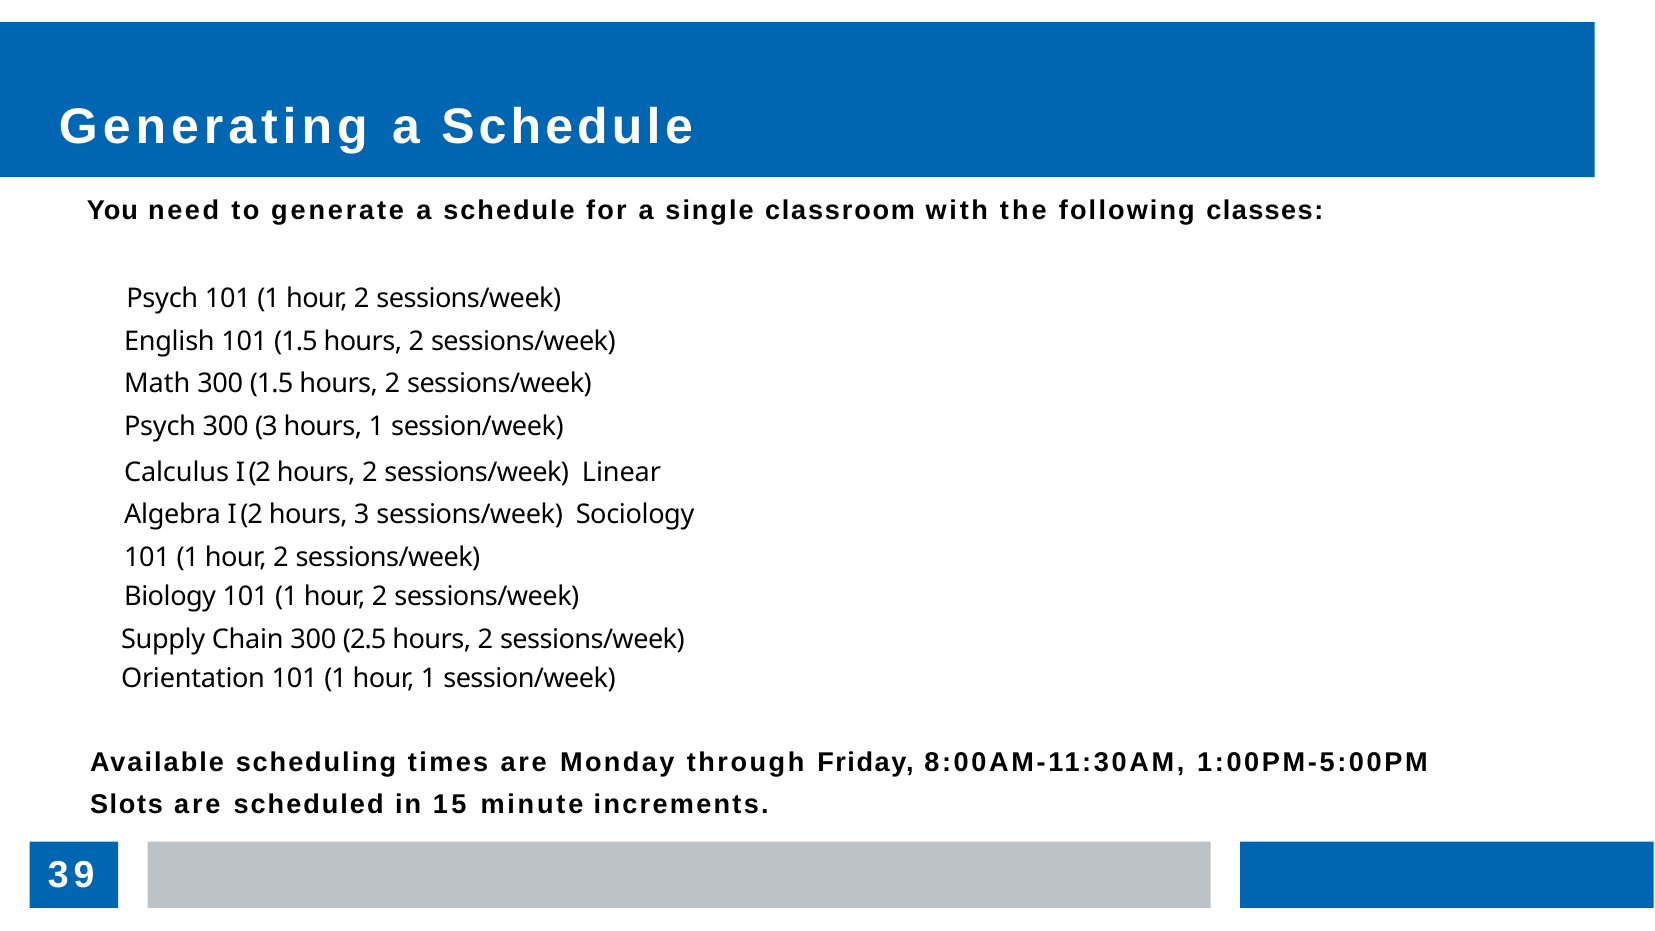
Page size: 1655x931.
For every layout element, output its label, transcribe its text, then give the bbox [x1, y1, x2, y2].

slide_number 38 [43, 850, 104, 931]
title Generating a Schedule [56, 91, 703, 249]
text_box You need to generate a schedule for a single classroom with the following classes: Psych 101 (1 hour, 2 sessions/week) English 101 (1.5 hours, 2 sessions/week) Math 300 (1.5 hours, 2 sessions/week) Psych 300 (3 hours, 1 session/week) Calculus I (2 hours, 2 sessions/week) Linear Algebra I (2 hours, 3 sessions/week) Sociology 101 (1 hour, 2 sessions/week) Biology 101 (1 hour, 2 sessions/week) Supply Chain 300 (2.5 hours, 2 sessions/week) Orientation 101 (1 hour, 1 session/week) Available scheduling times are Monday through Friday, 8:00AM-11:30AM, 1:00PM-5:00PM Slots are scheduled in 15 minute increments. [84, 190, 1444, 820]
